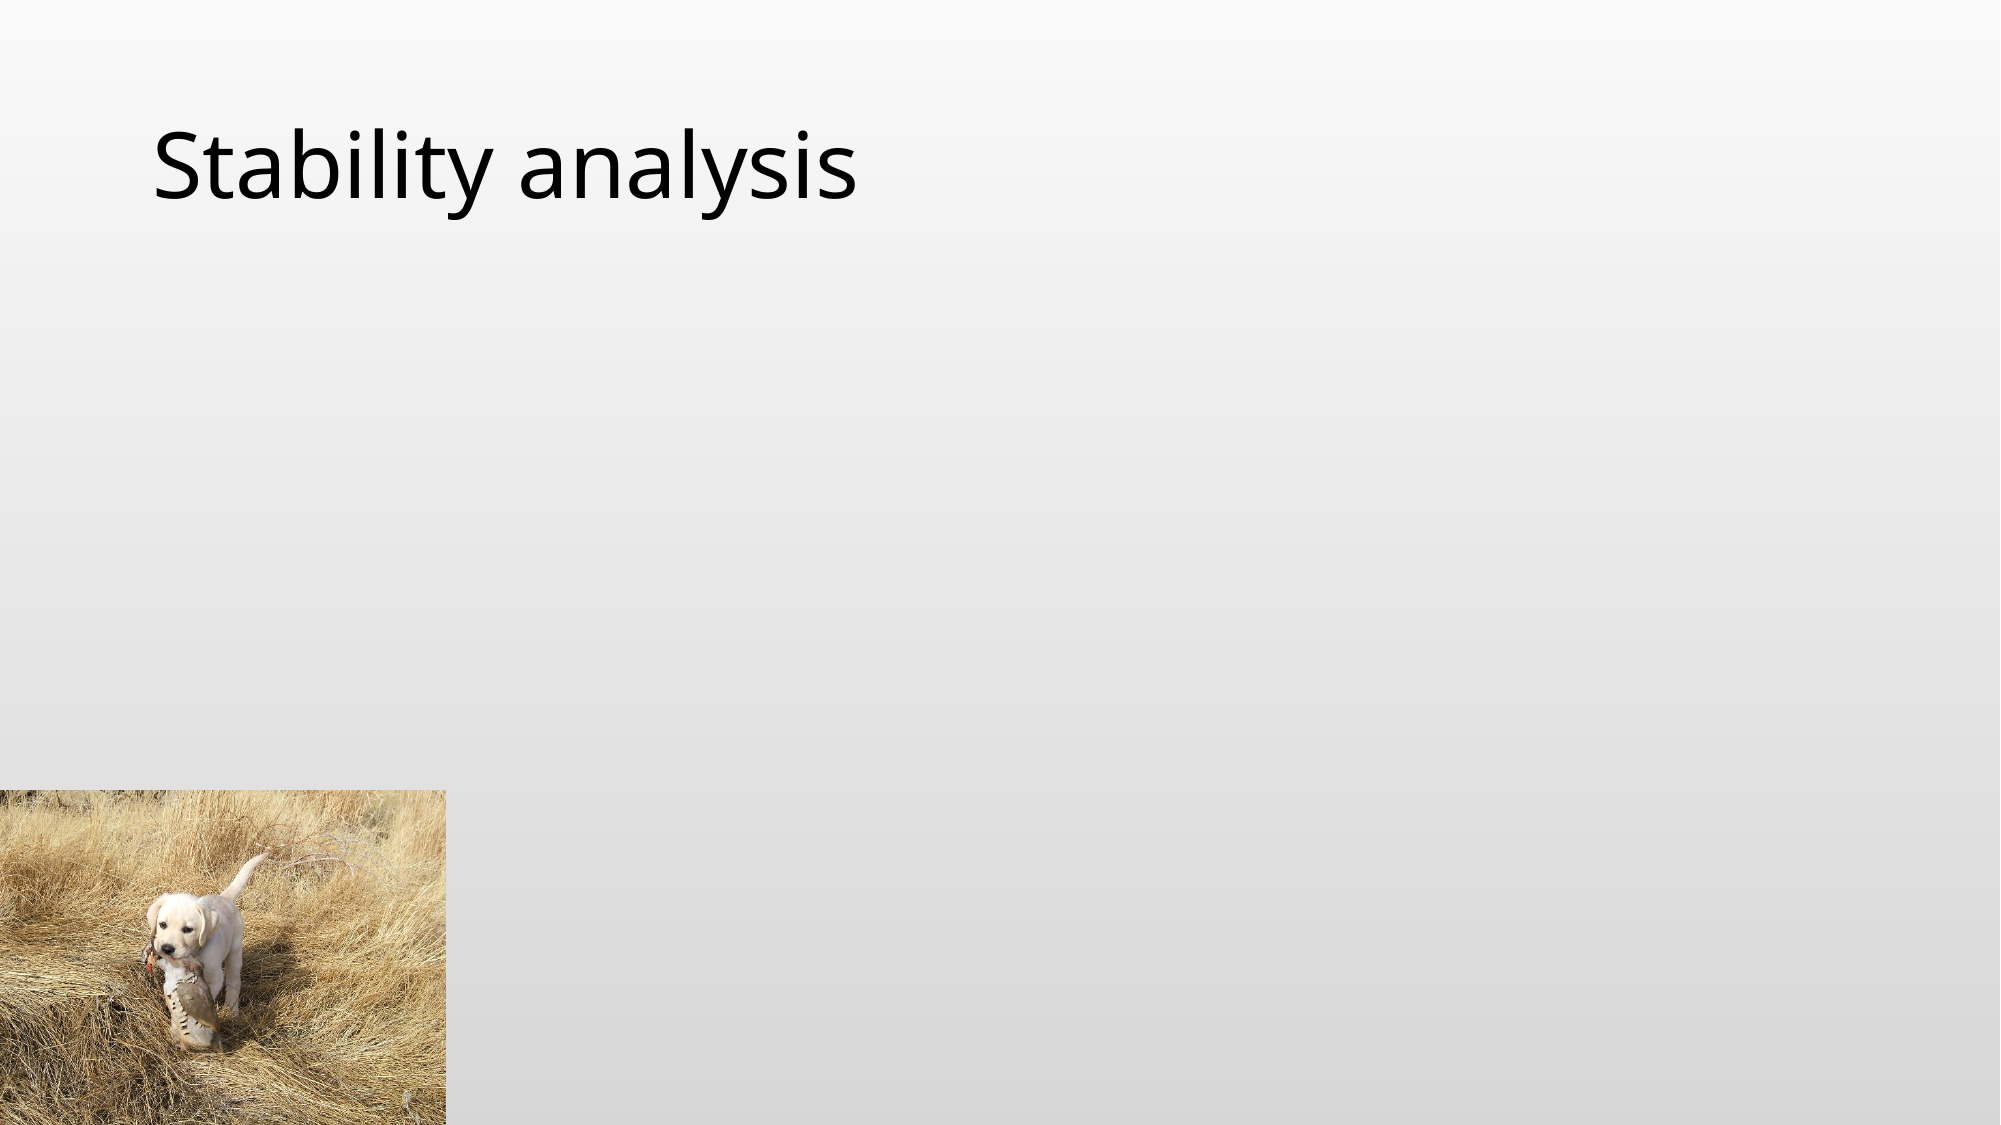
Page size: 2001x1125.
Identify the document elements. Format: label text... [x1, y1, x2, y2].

picture [0, 790, 446, 1125]
title Stability analysis [137, 59, 1863, 278]
